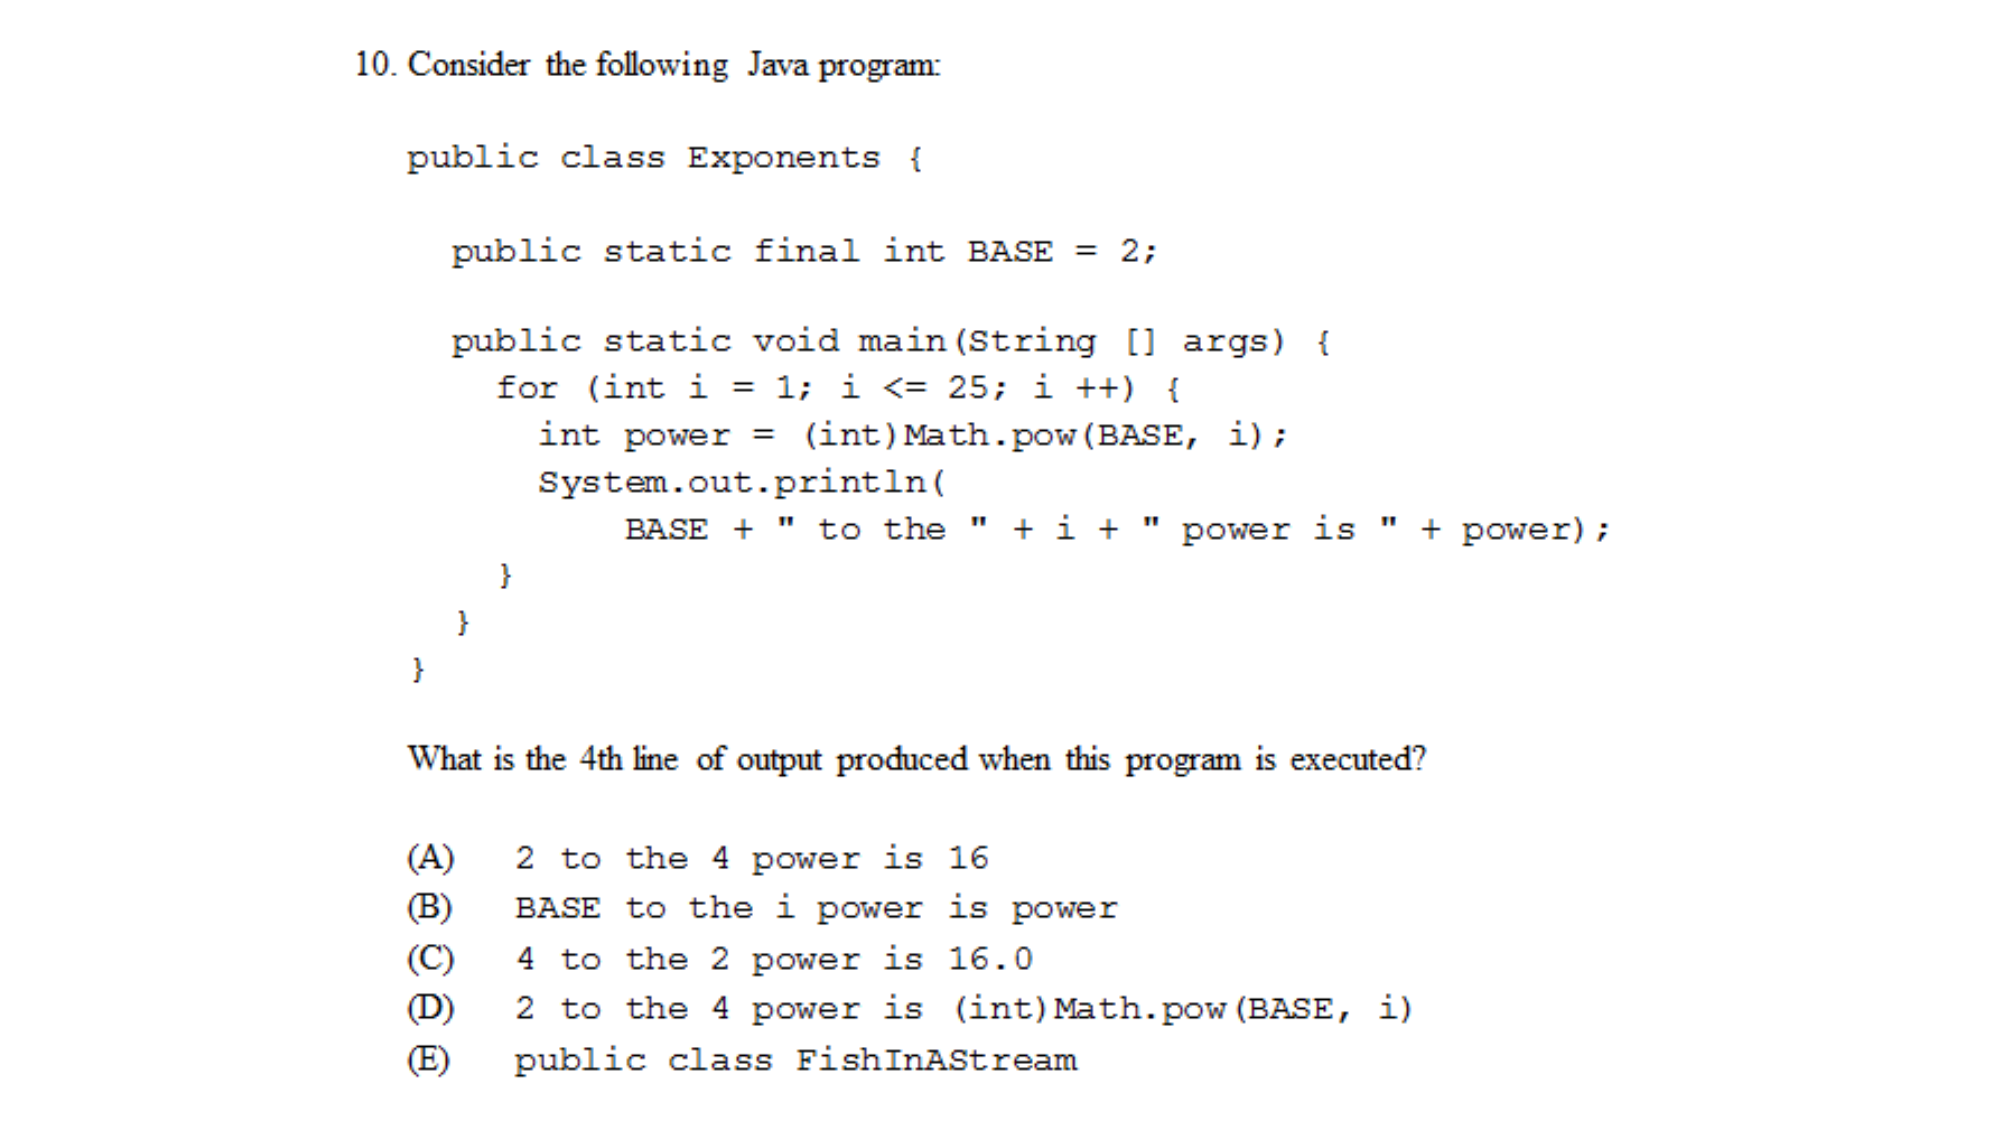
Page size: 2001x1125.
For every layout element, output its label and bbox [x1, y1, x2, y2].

picture [334, 19, 1659, 1112]
